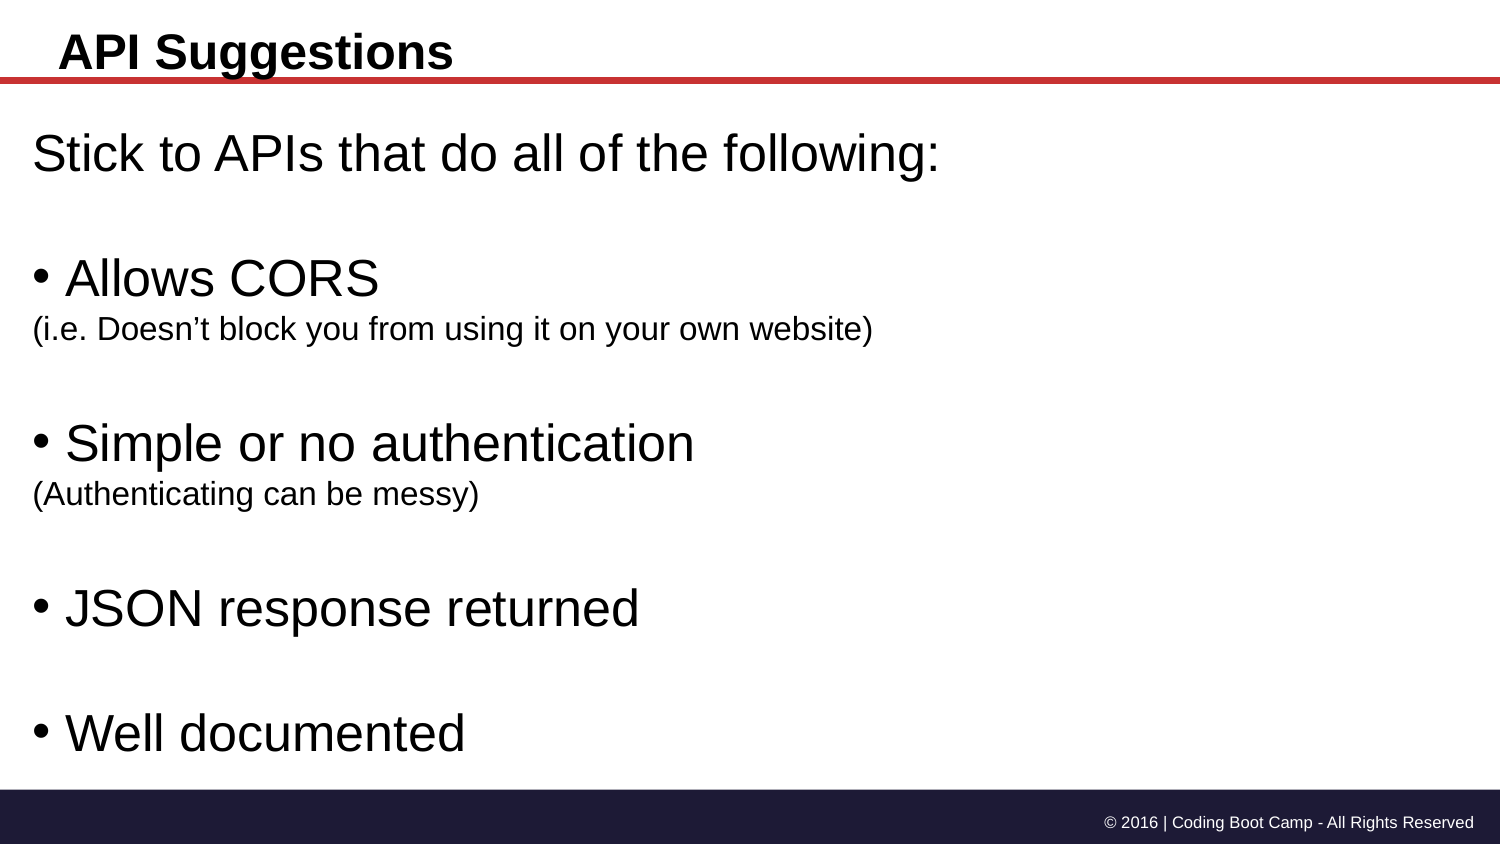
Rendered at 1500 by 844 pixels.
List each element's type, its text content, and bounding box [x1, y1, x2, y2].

text_box Stick to APIs that do all of the following: Allows CORS (i.e. Doesn’t block you from using it on your own website) Simple or no authentication (Authenticating can be messy) JSON response returned Well documented [24, 112, 1463, 770]
text_box API Suggestions [50, 11, 1163, 87]
